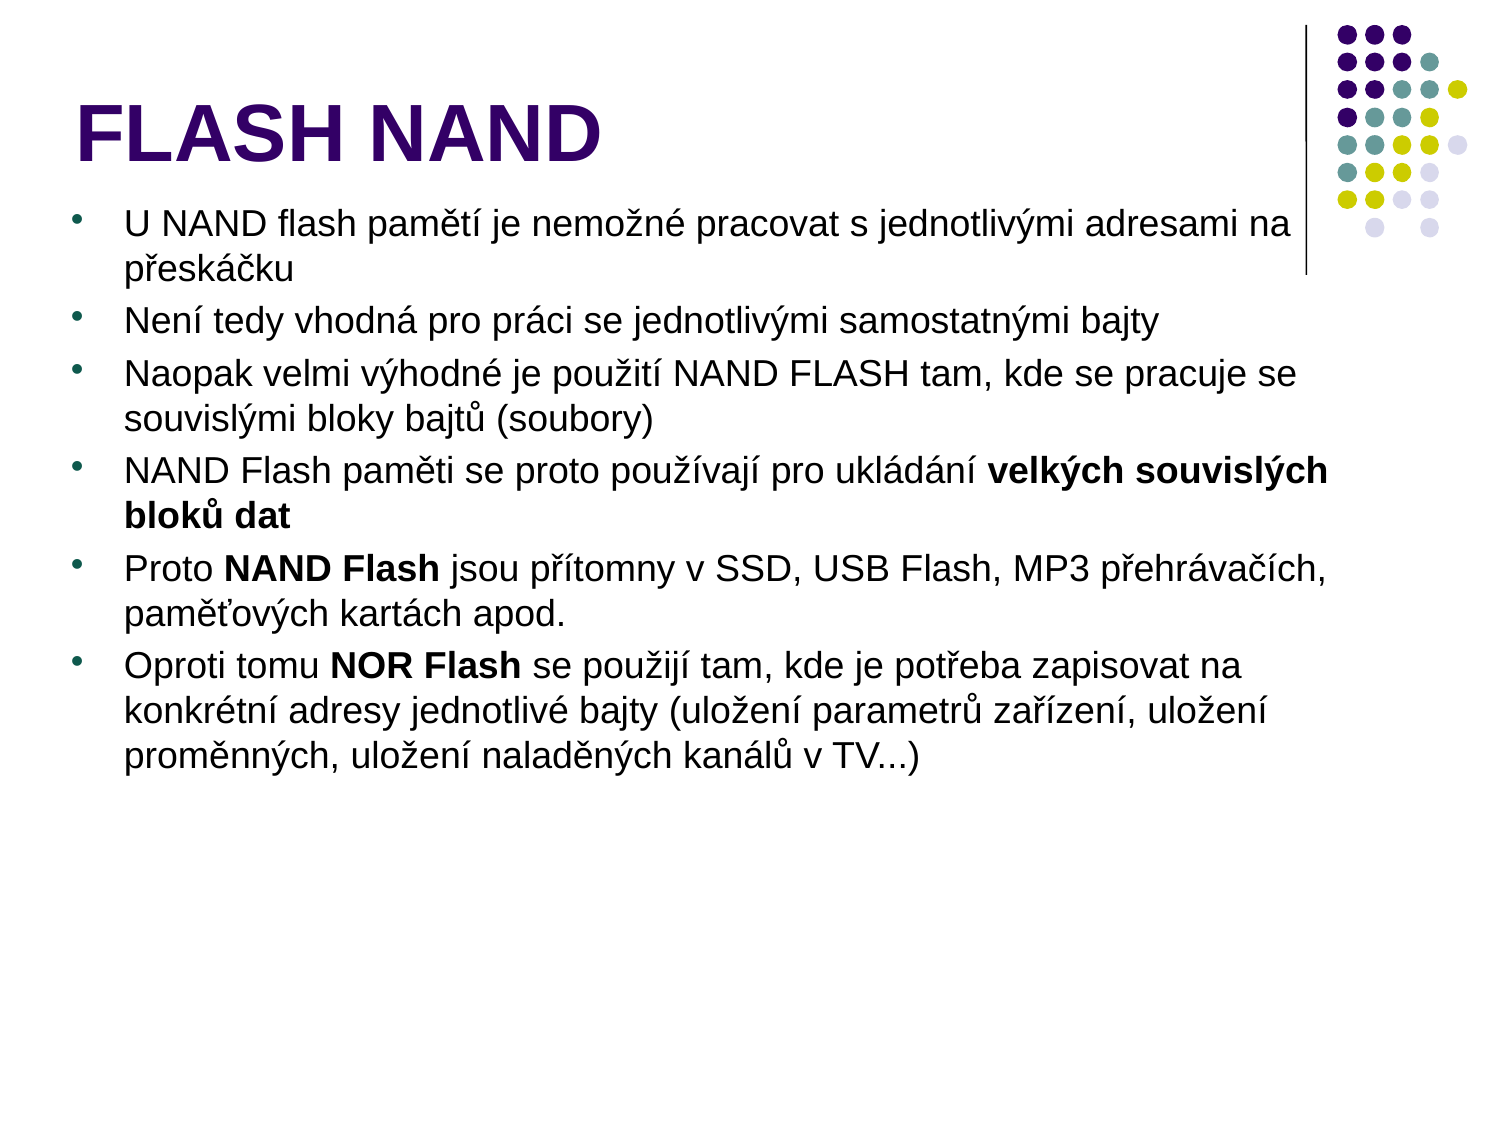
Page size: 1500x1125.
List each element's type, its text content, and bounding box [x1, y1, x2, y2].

list U NAND flash pamětí je nemožné pracovat s jednotlivými adresami na přeskáčku Není tedy vhodná pro práci se jednotlivými samostatnými bajty Naopak velmi výhodné je použití NAND FLASH tam, kde se pracuje se souvislými bloky bajtů (soubory) NAND Flash paměti se proto používají pro ukládání velkých souvislých bloků dat Proto NAND Flash jsou přítomny v SSD, USB Flash, MP3 přehrávačích, paměťových kartách apod. Oproti tomu NOR Flash se použijí tam, kde je potřeba zapisovat na konkrétní adresy jednotlivé bajty (uložení parametrů zařízení, uložení proměnných, uložení naladěných kanálů v TV...) [53, 196, 1335, 961]
title FLASH NAND [75, 27, 1313, 196]
